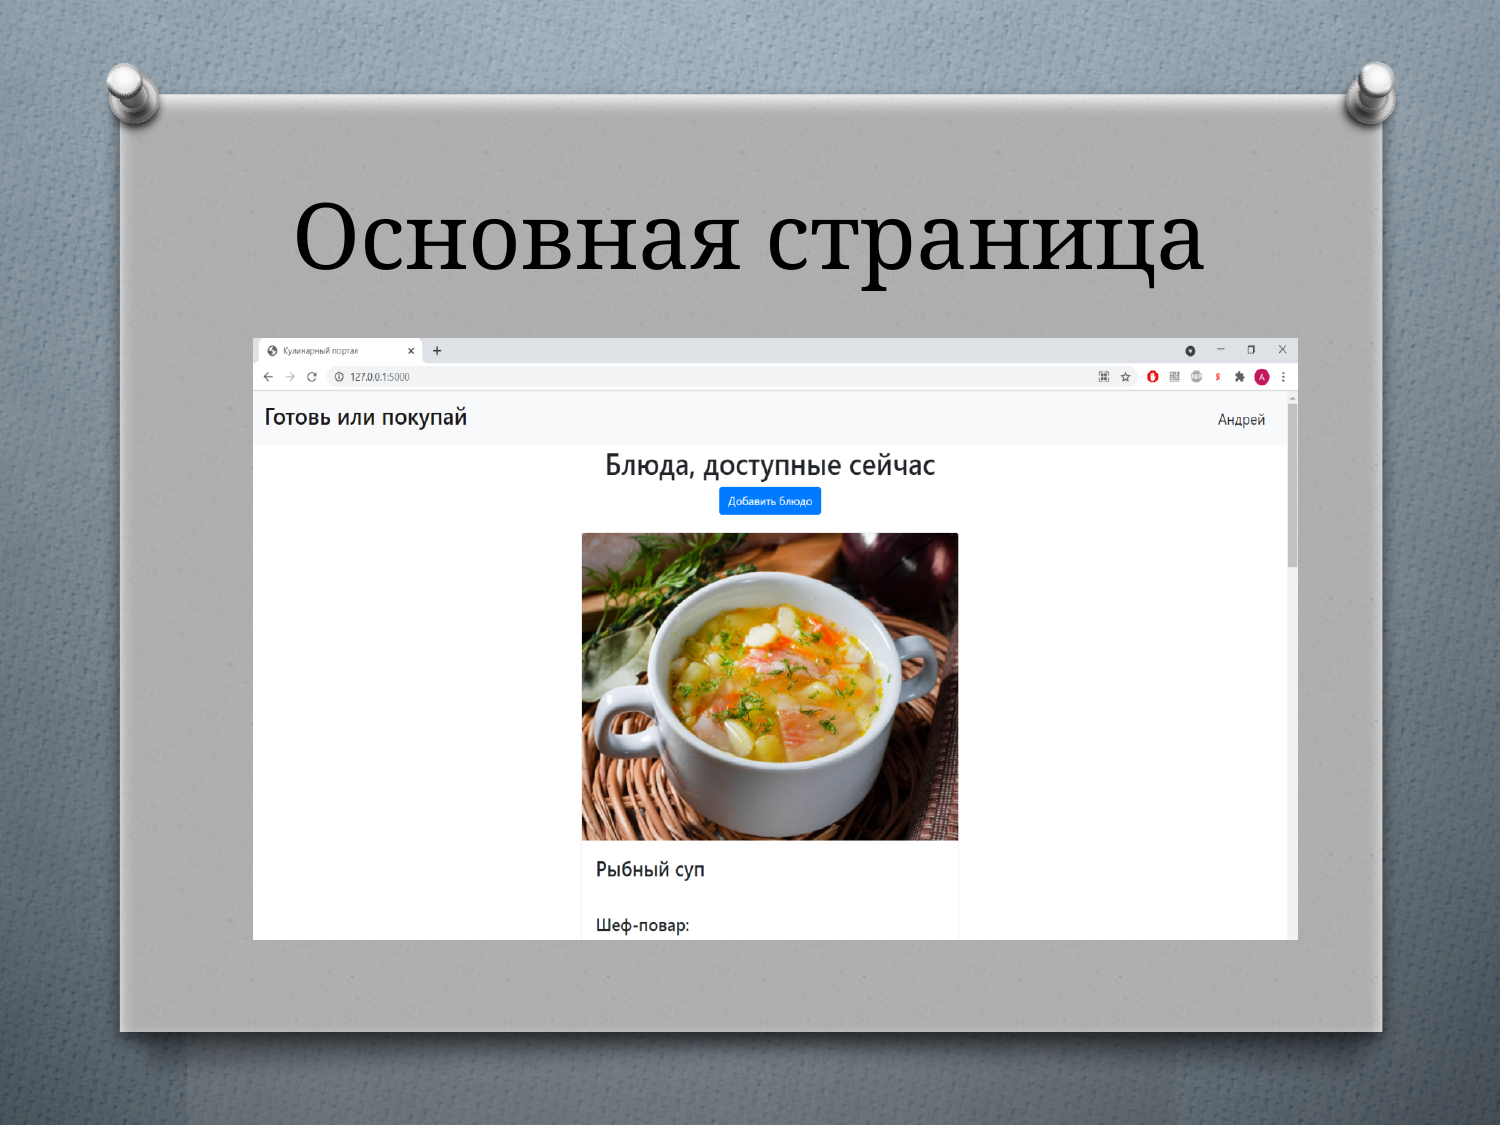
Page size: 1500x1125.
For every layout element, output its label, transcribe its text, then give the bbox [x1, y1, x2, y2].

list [253, 337, 1298, 940]
title Основная страница [179, 134, 1323, 332]
picture [75, 29, 198, 153]
picture [1317, 35, 1439, 156]
